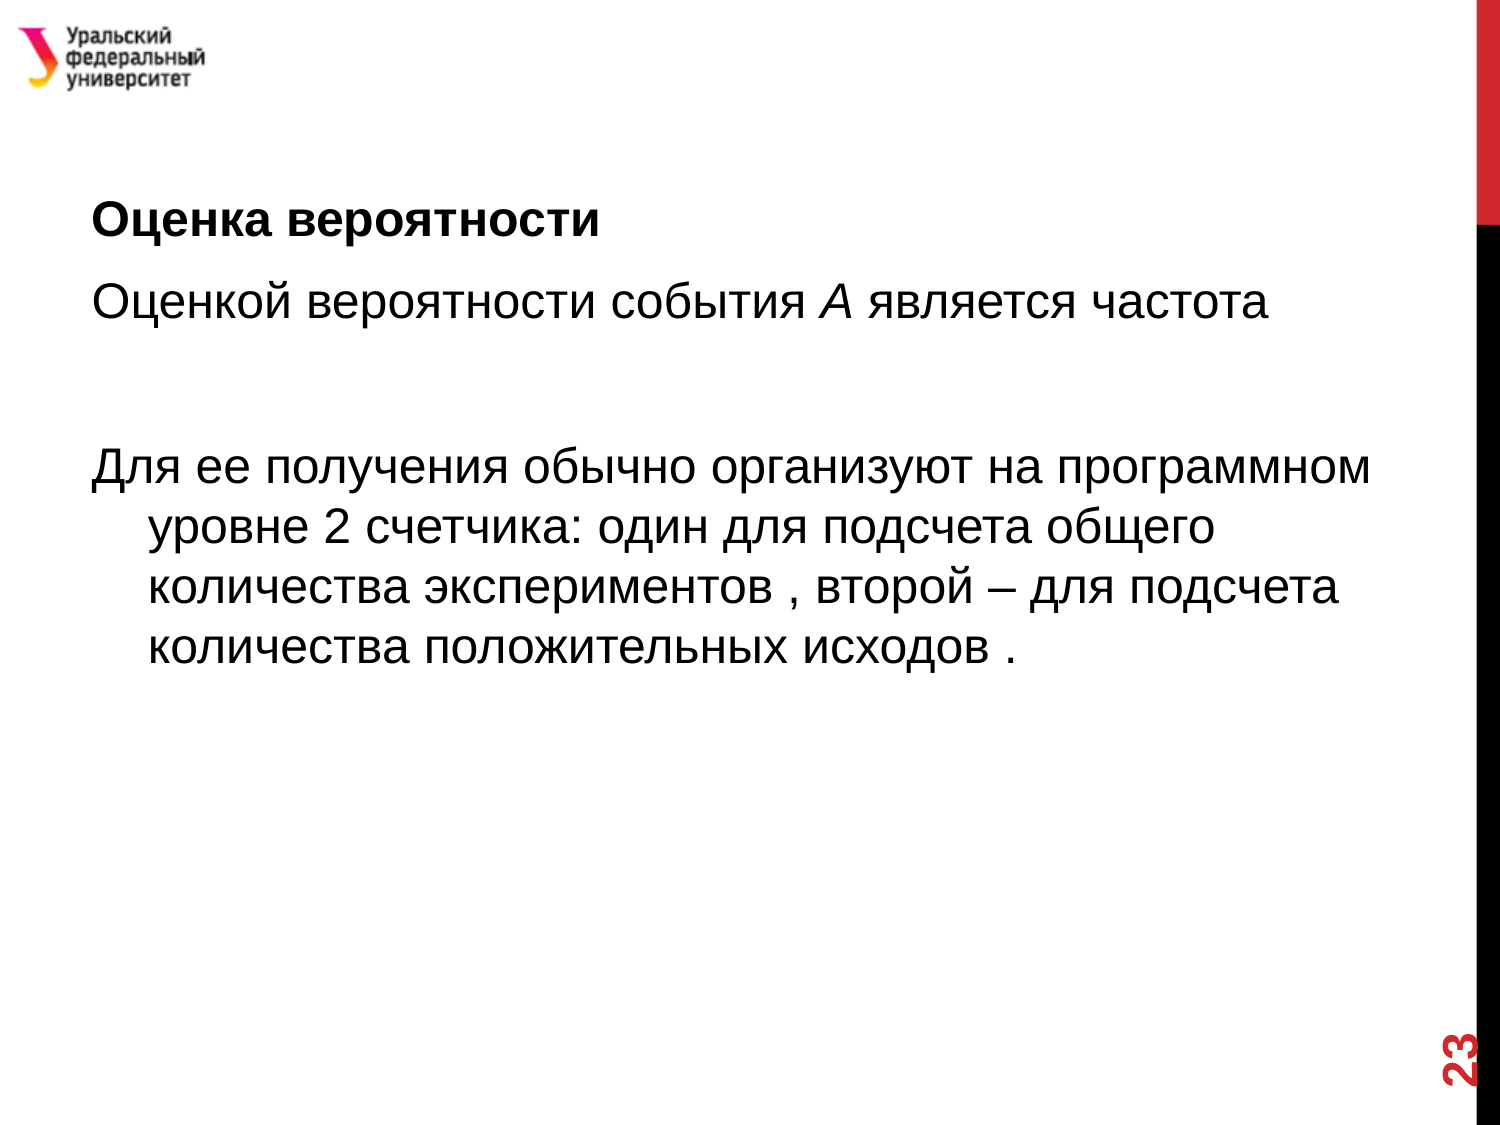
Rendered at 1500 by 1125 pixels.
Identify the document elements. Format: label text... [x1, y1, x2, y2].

picture [0, 0, 211, 105]
slide_number 23 [1427, 887, 1488, 1104]
